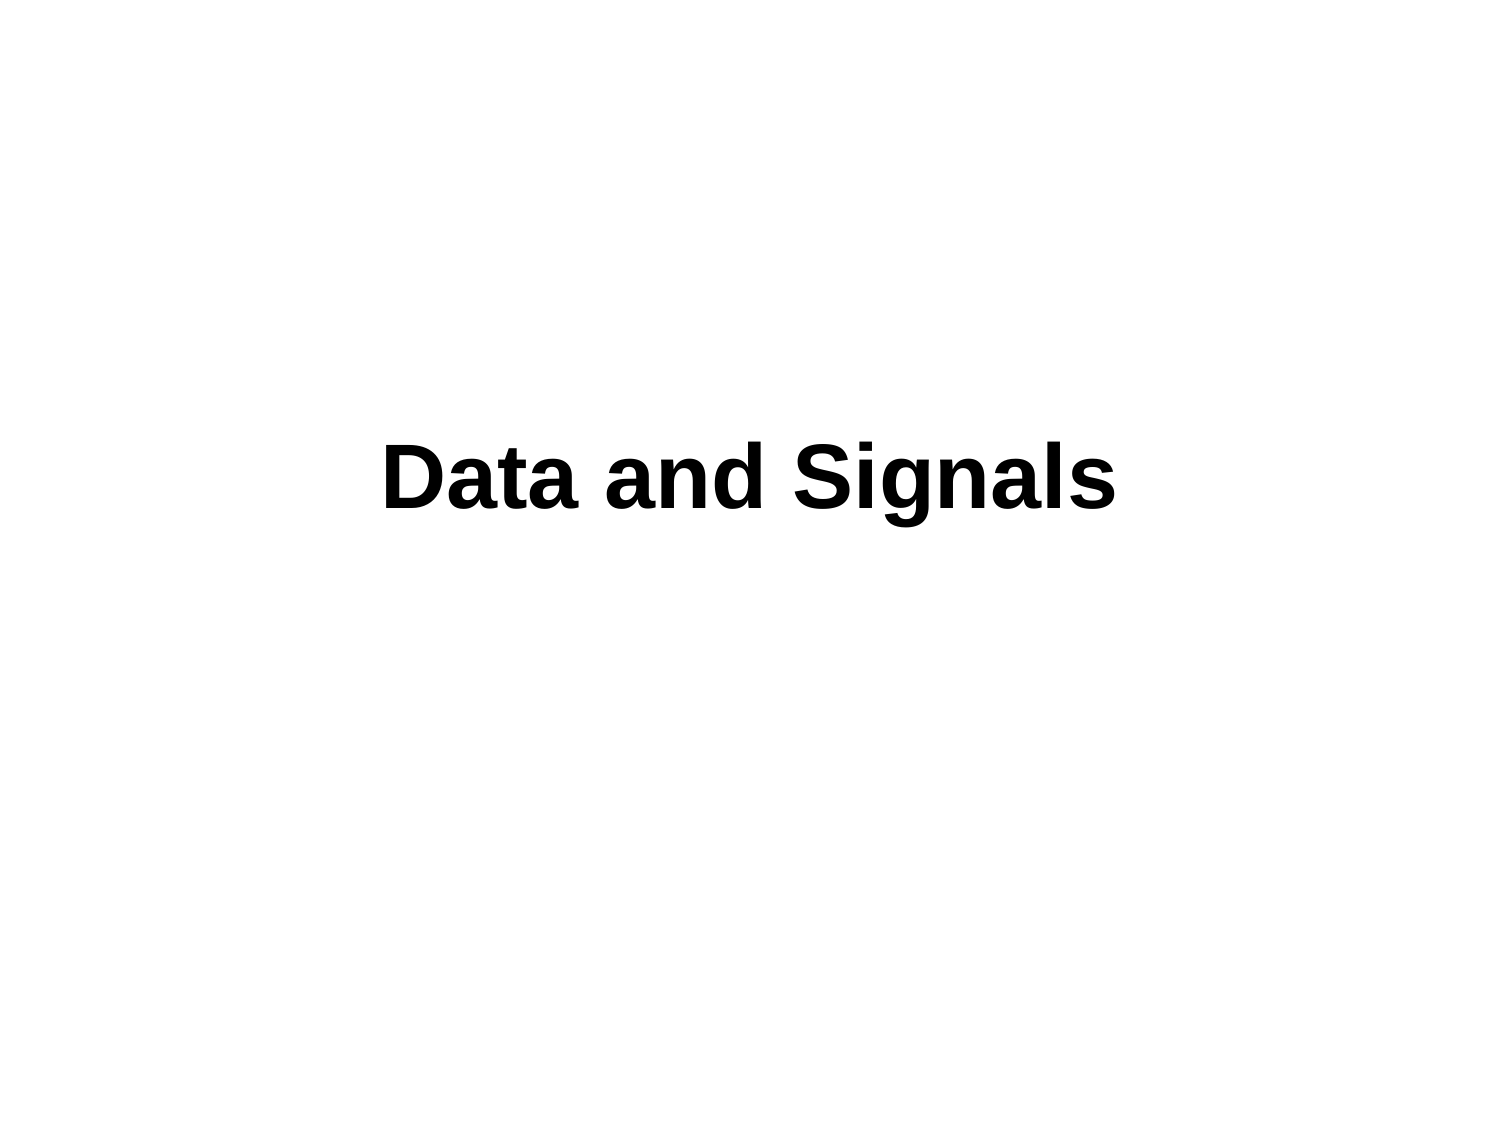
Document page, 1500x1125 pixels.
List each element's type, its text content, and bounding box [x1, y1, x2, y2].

text_box Data and Signals [187, 249, 1313, 535]
